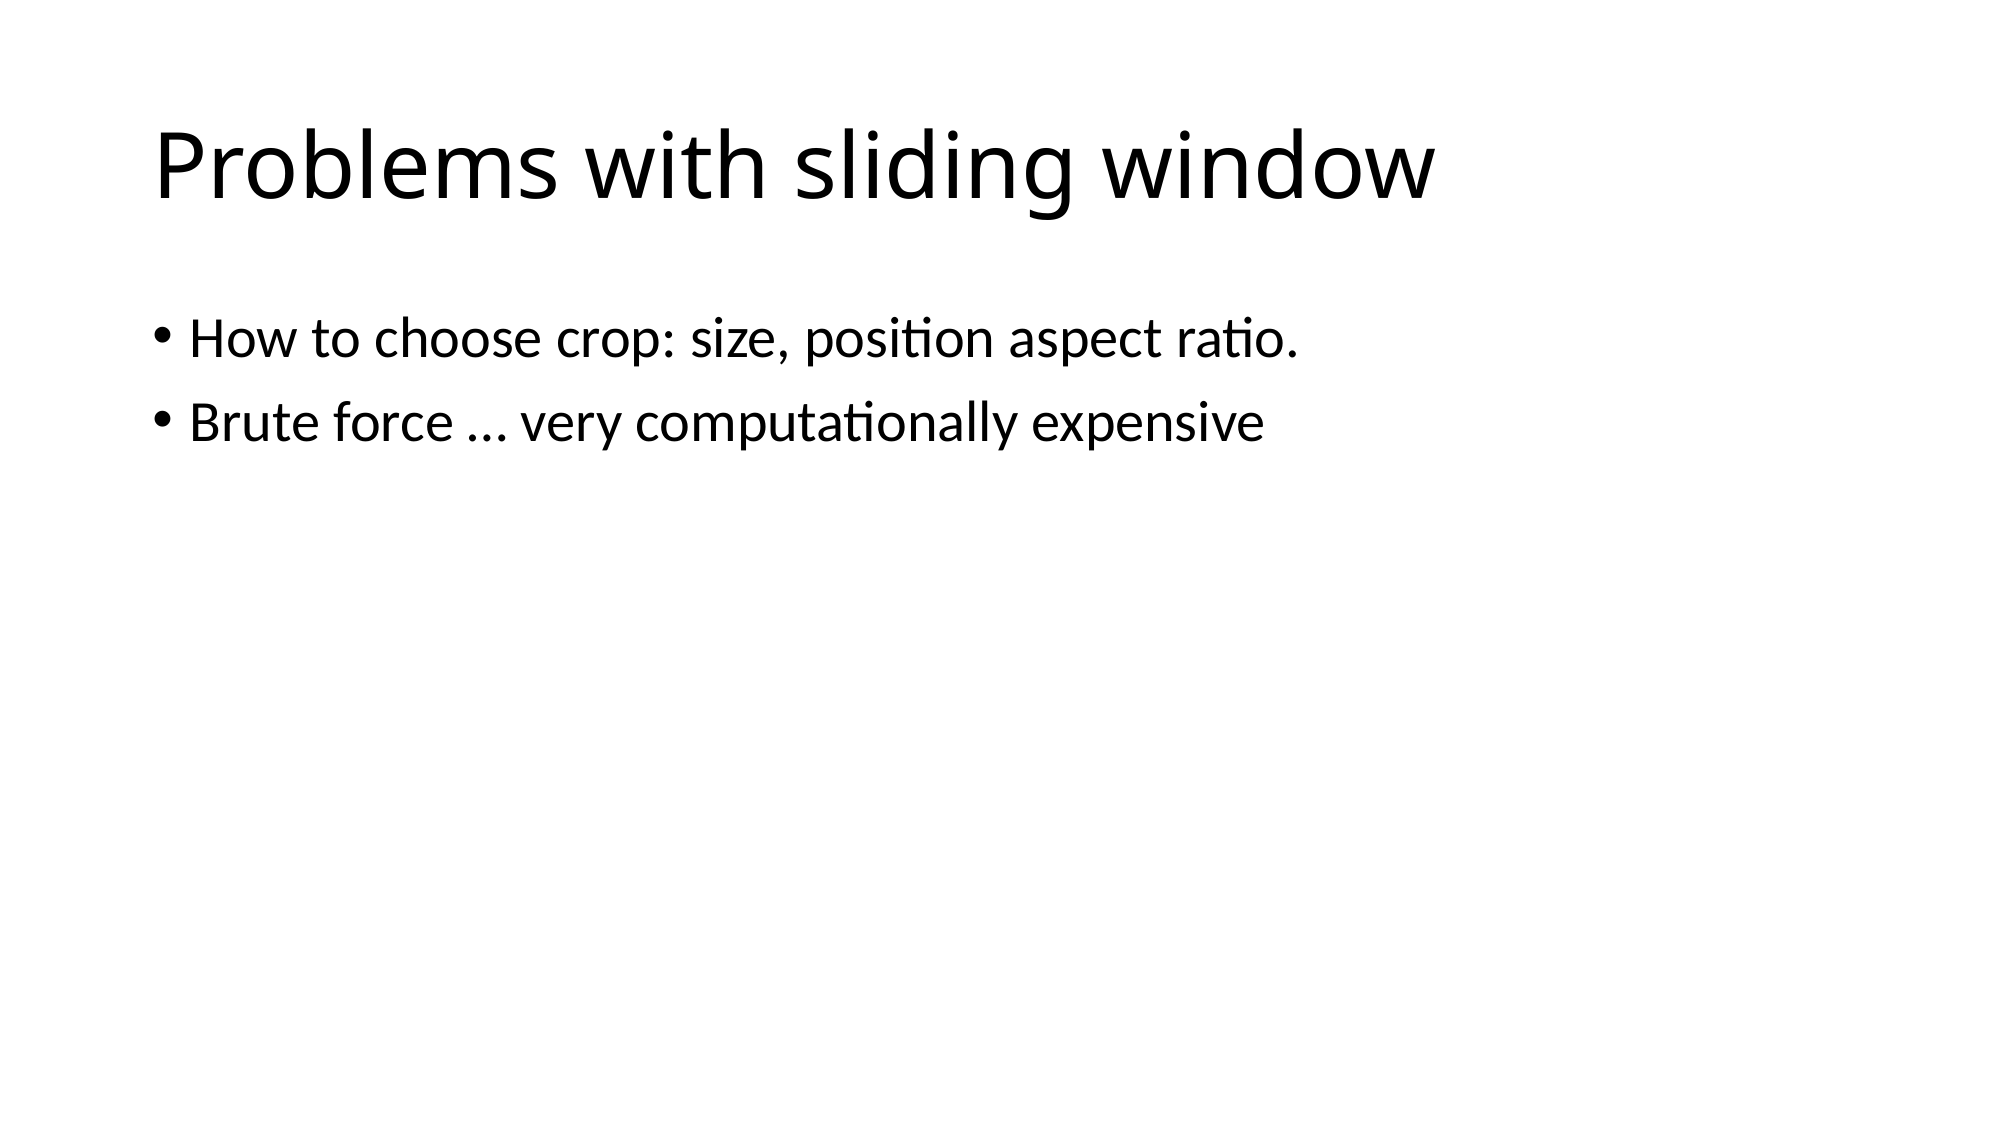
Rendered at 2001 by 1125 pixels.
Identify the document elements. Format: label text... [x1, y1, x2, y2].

list How to choose crop: size, position aspect ratio. Brute force … very computationally expensive [137, 299, 1863, 1014]
title Problems with sliding window [137, 59, 1863, 278]
